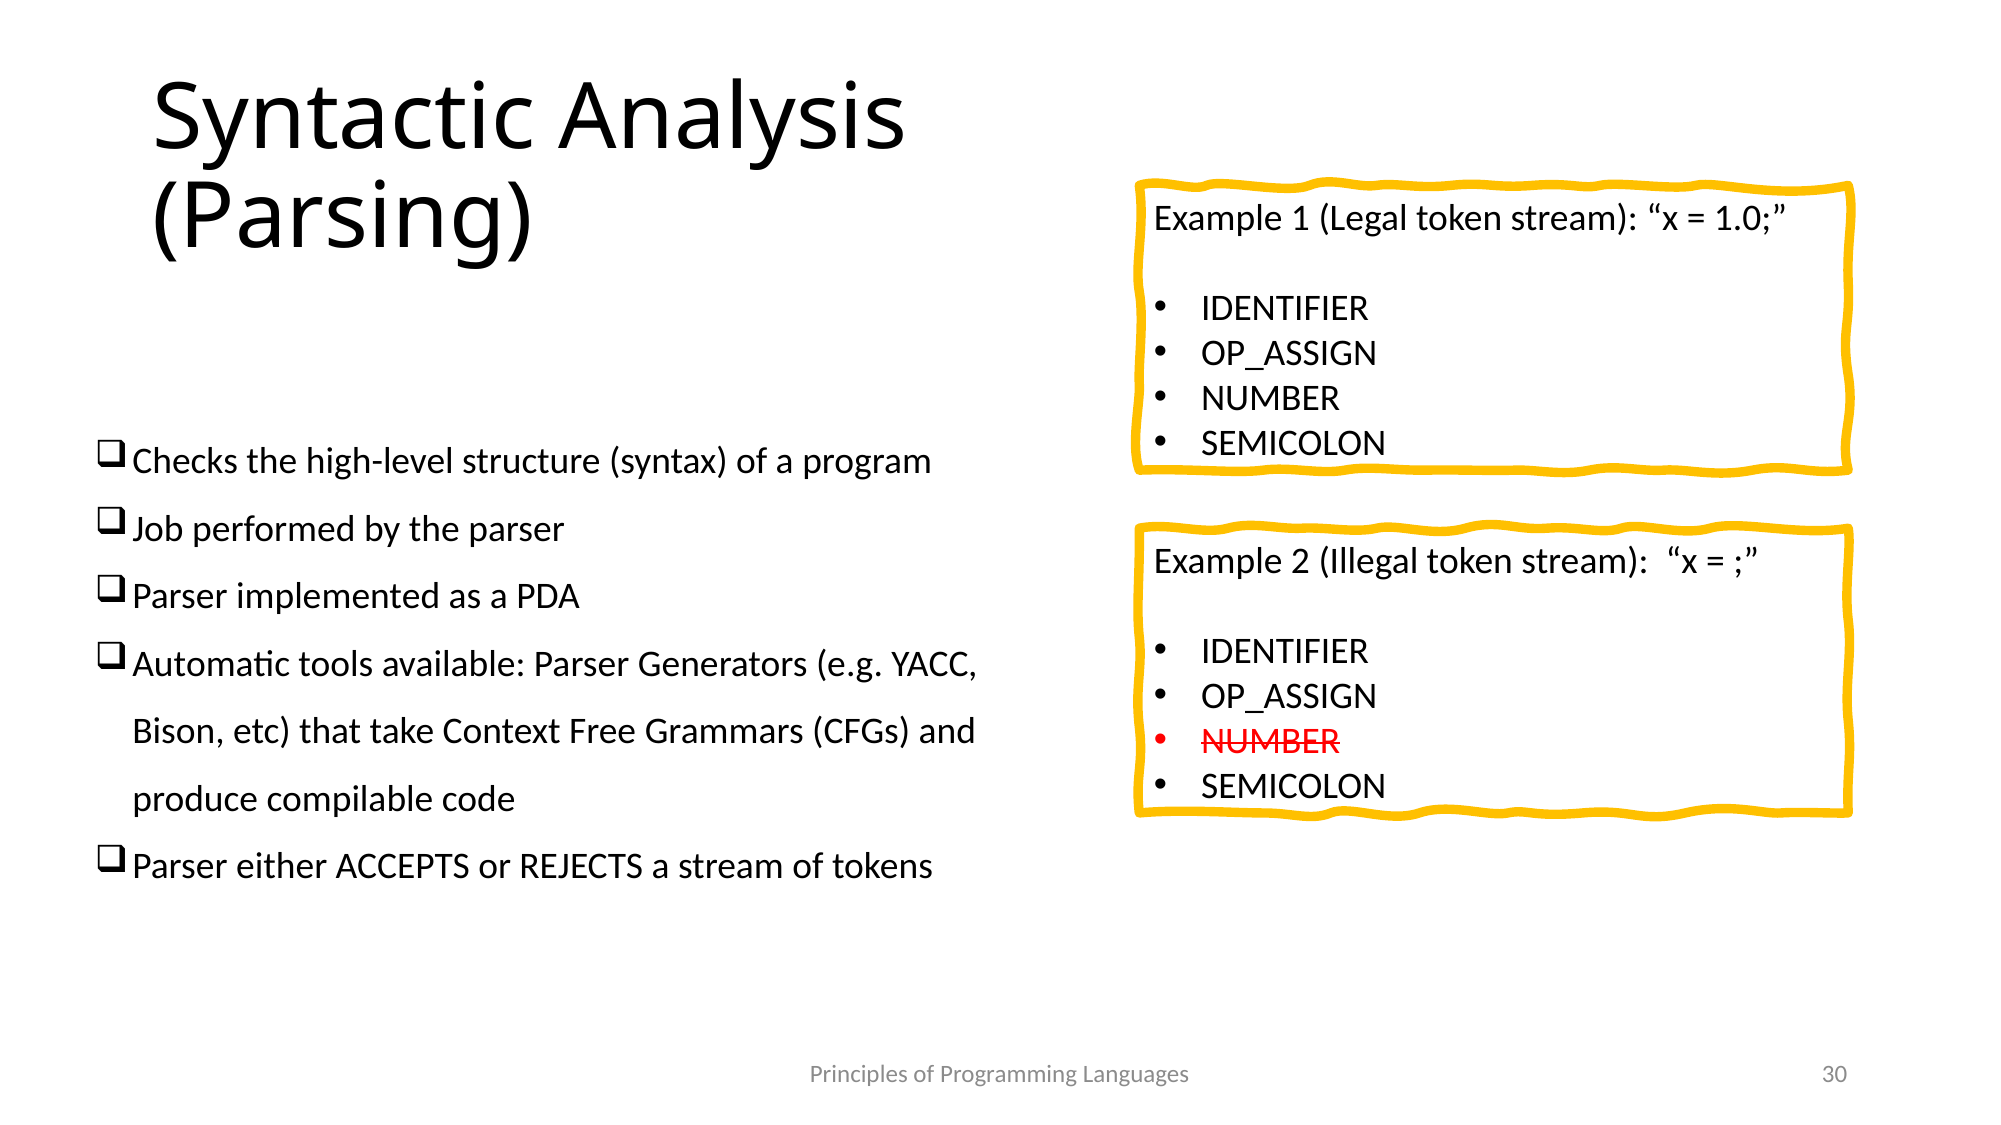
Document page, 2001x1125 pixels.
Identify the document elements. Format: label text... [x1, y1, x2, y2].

footer Principles of Programming Languages [662, 1042, 1338, 1103]
text_box Example 2 (Illegal token stream): “x = ;” IDENTIFIER OP_ASSIGN NUMBER SEMICOLON [1137, 524, 1850, 817]
text_box Example 1 (Legal token stream): “x = 1.0;” IDENTIFIER OP_ASSIGN NUMBER SEMICOLON [1135, 181, 1851, 474]
text_box Checks the high-level structure (syntax) of a program Job performed by the parser Parser implemented as a PDA Automatic tools available: Parser Generators (e.g. YACC, Bison, etc) that take Context Free Grammars (CFGs) and produce compilable code Parser either ACCEPTS or REJECTS a stream of tokens [79, 406, 1058, 894]
slide_number 30 [1412, 1042, 1863, 1103]
title Syntactic Analysis (Parsing) [137, 59, 1000, 278]
